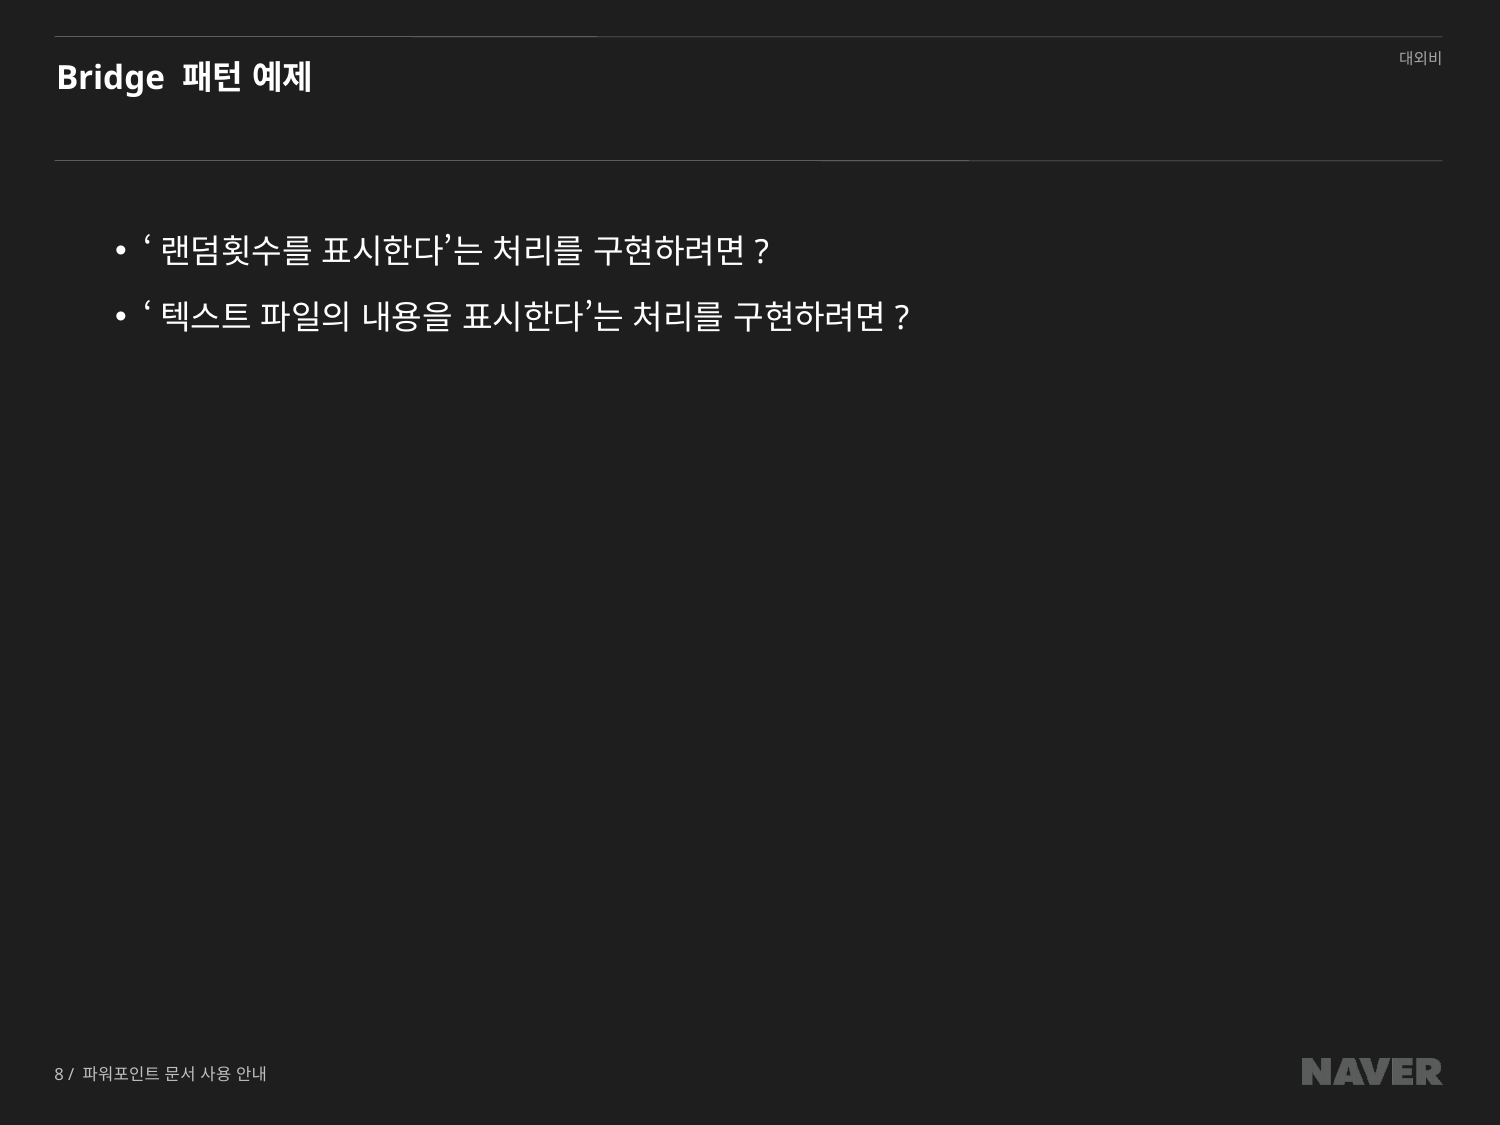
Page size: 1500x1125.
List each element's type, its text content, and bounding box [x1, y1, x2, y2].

title Bridge 패턴 예제 [41, 49, 1459, 105]
list ‘랜덤횟수를 표시한다’는 처리를 구현하려면? ‘텍스트 파일의 내용을 표시한다’는 처리를 구현하려면? [100, 202, 1400, 945]
picture [1302, 1058, 1443, 1085]
